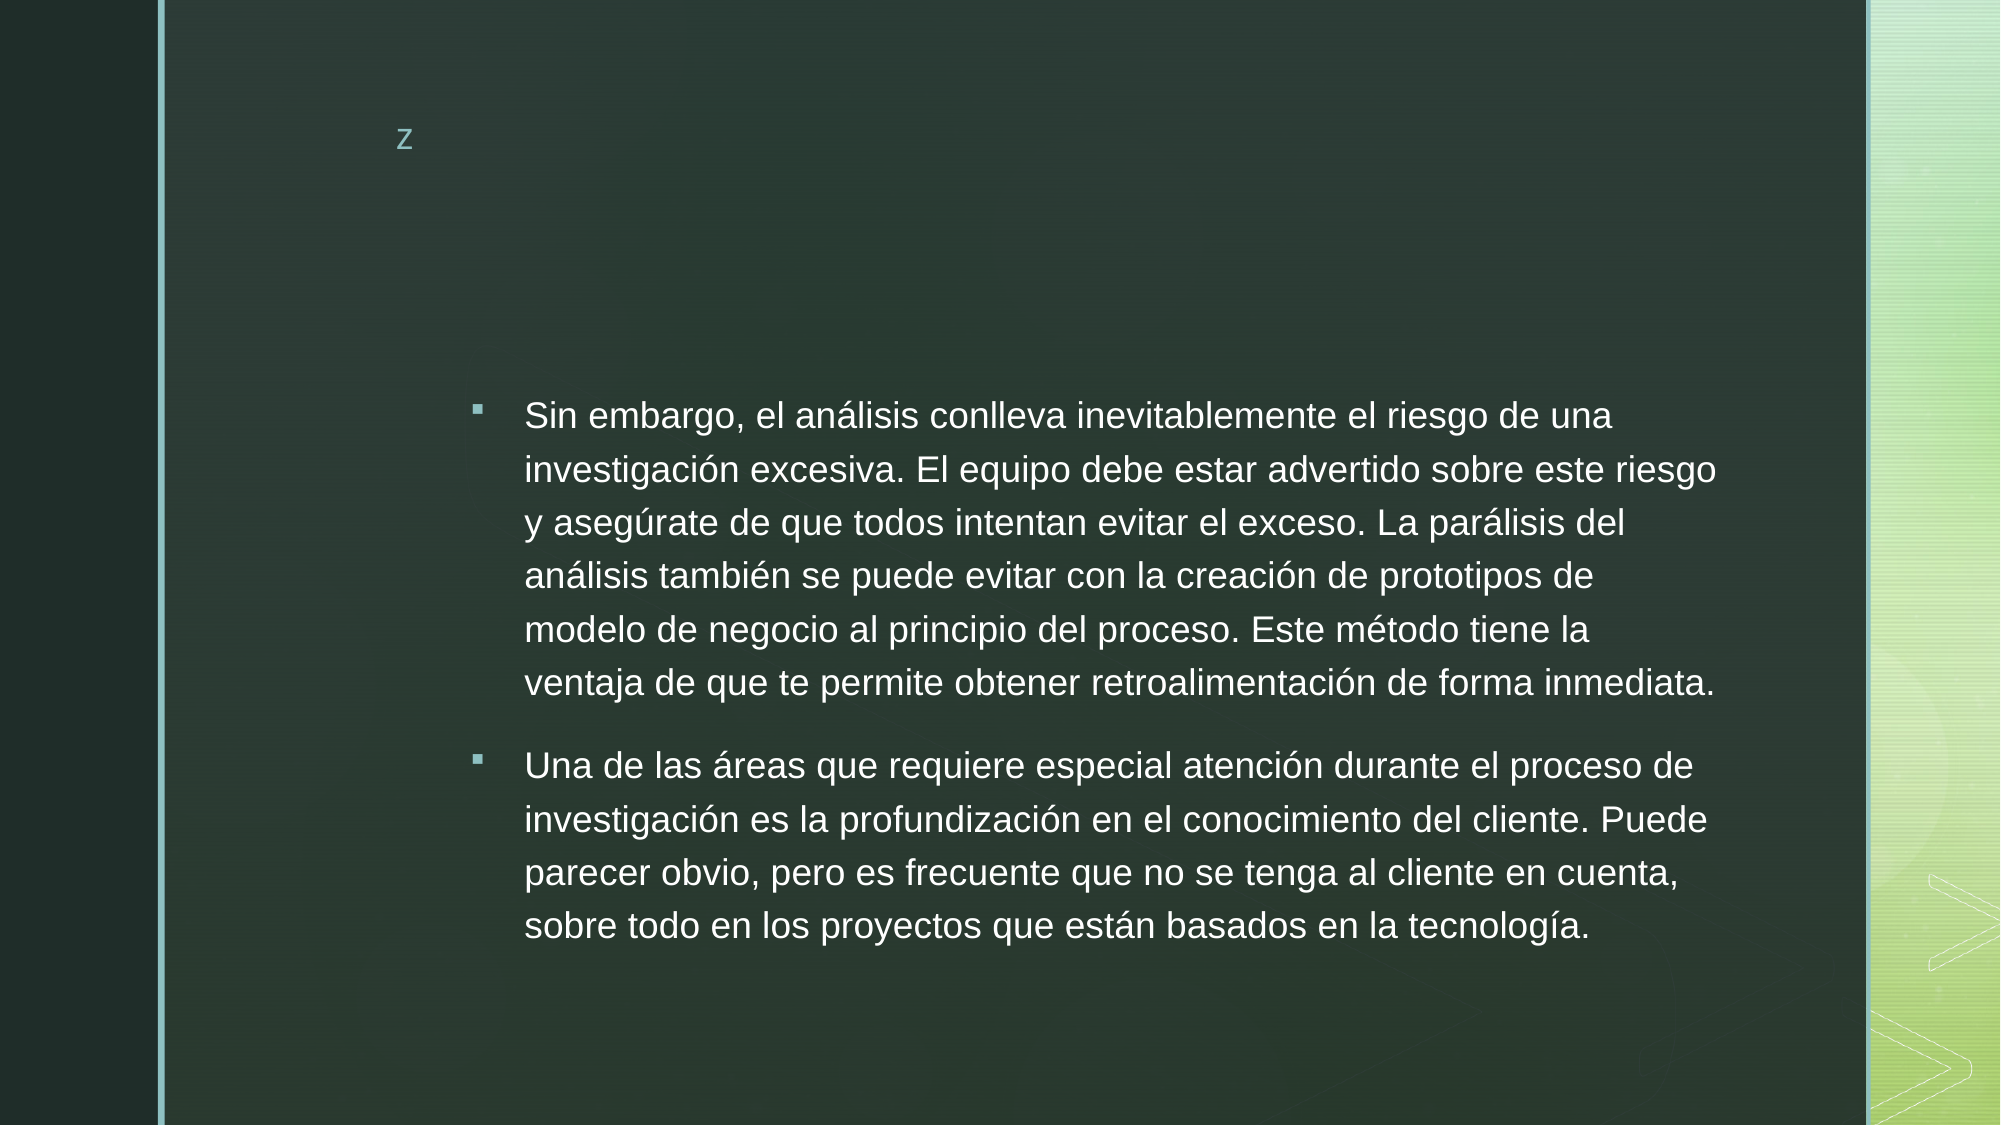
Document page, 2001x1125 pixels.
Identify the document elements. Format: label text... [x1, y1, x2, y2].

list Sin embargo, el análisis conlleva inevitablemente el riesgo de una investigación excesiva. El equipo debe estar advertido sobre este riesgo y asegúrate de que todos intentan evitar el exceso. La parálisis del análisis también se puede evitar con la creación de prototipos de modelo de negocio al principio del proceso. Este método tiene la ventaja de que te permite obtener retroalimentación de forma inmediata. Una de las áreas que requiere especial atención durante el proceso de investigación es la profundización en el conocimiento del cliente. Puede parecer obvio, pero es frecuente que no se tenga al cliente en cuenta, sobre todo en los proyectos que están basados en la tecnología. [454, 336, 1734, 993]
picture [1871, 0, 2001, 1125]
